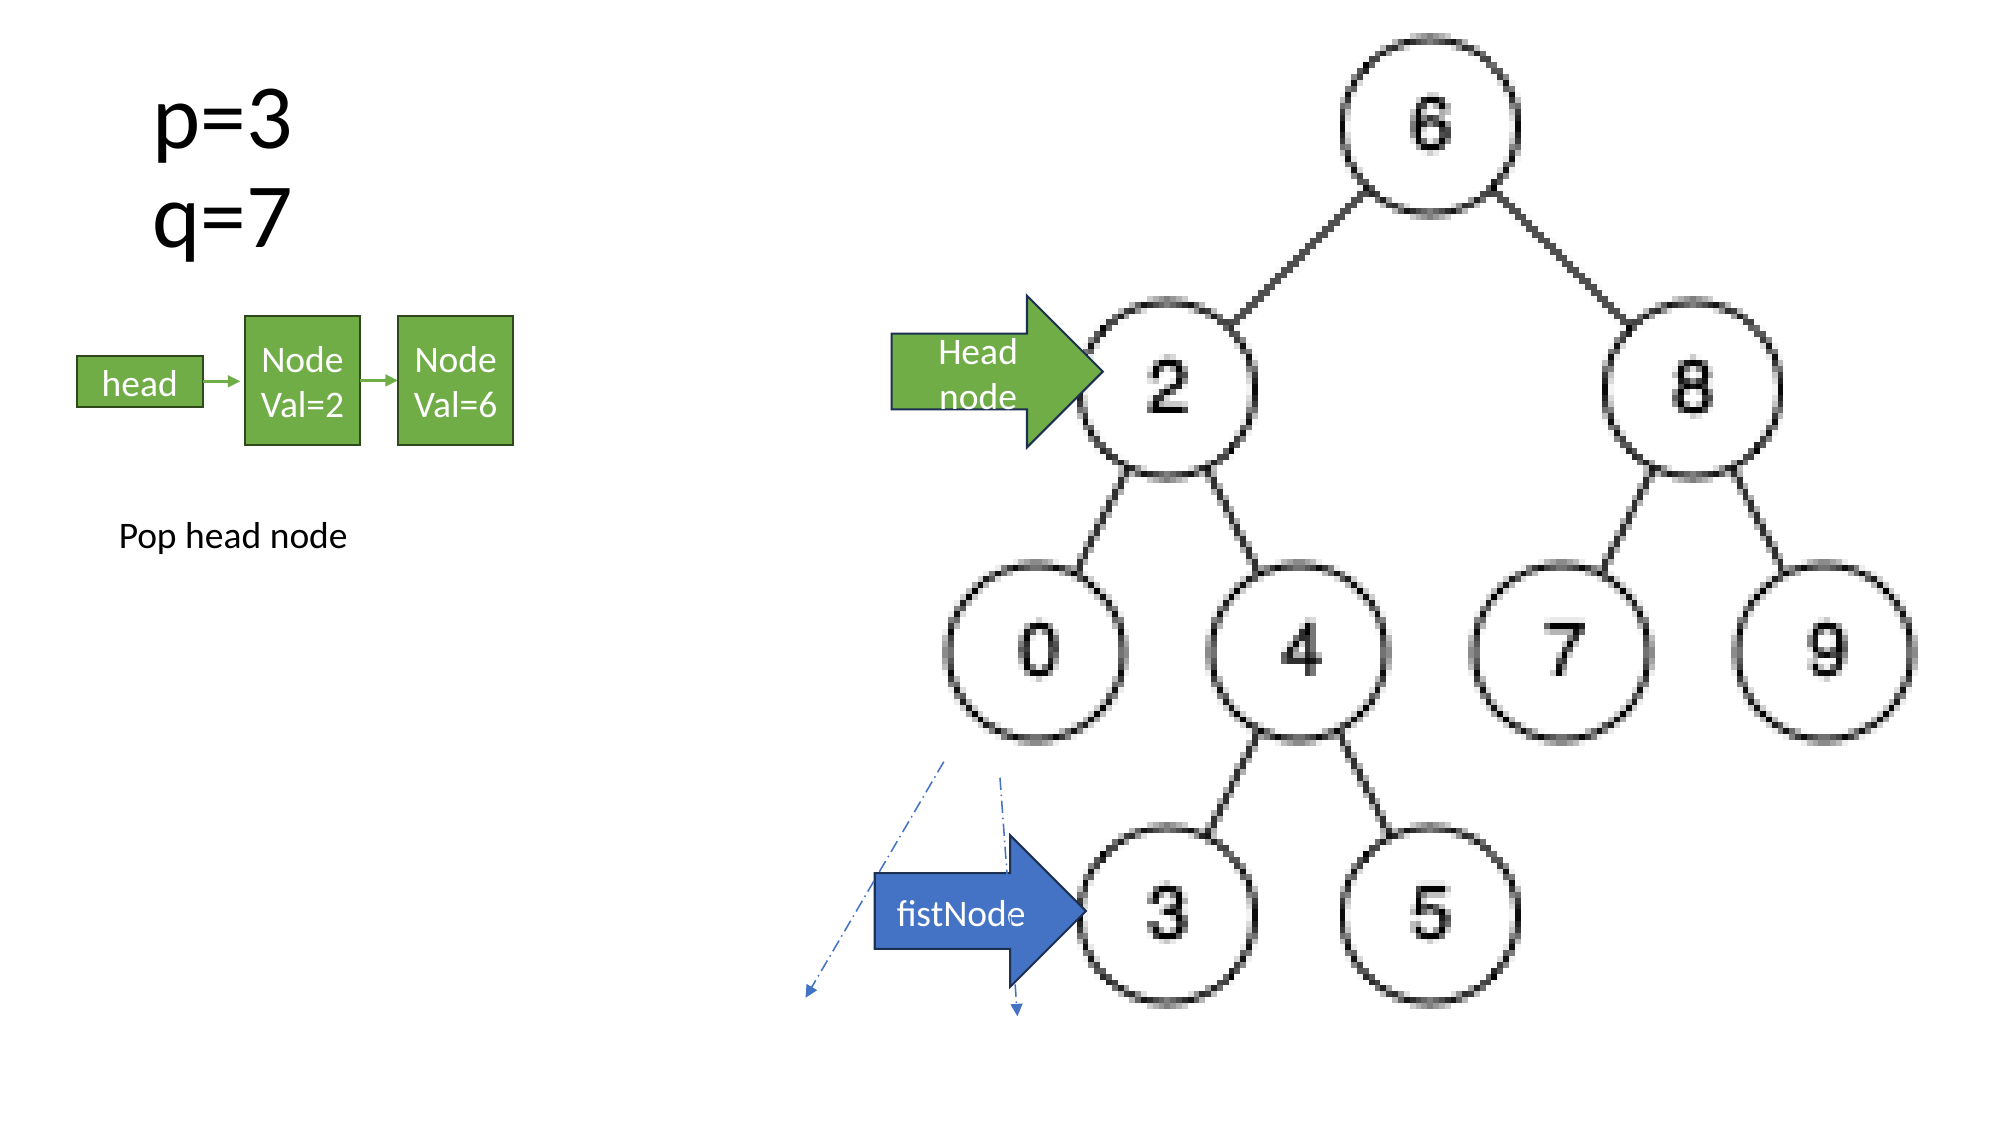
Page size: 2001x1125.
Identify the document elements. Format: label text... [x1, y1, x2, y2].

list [832, 0, 2000, 1091]
text_box Node Val=2 [244, 315, 361, 445]
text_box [999, 777, 1018, 1017]
text_box Pop head node [103, 503, 366, 564]
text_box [805, 761, 944, 998]
text_box Node Val=6 [398, 315, 514, 445]
title p=3 q=7 [137, 59, 826, 278]
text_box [76, 355, 241, 408]
